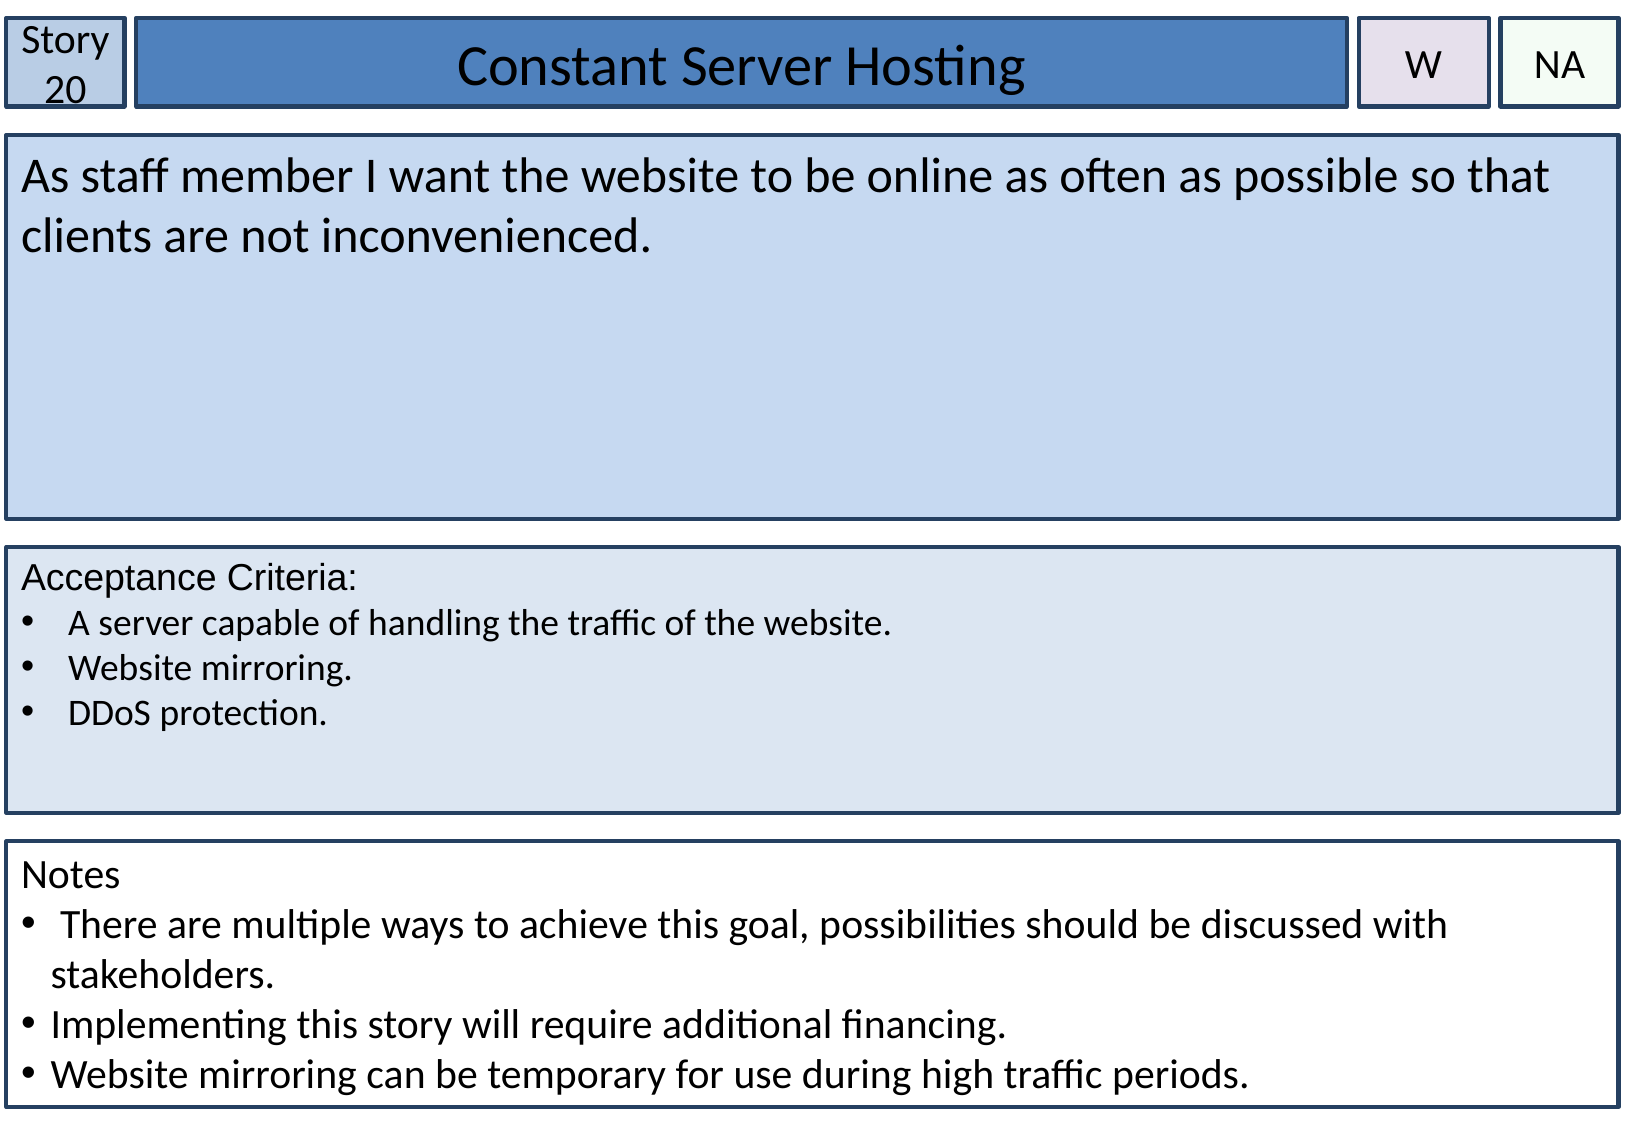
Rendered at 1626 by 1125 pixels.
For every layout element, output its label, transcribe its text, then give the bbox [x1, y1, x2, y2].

text_box Constant Server Hosting [134, 16, 1349, 109]
text_box W [1357, 16, 1491, 109]
text_box NA [1498, 16, 1621, 109]
text_box Acceptance Criteria: A server capable of handling the traffic of the website. Website mirroring. DDoS protection. [4, 545, 1621, 815]
text_box As staff member I want the website to be online as often as possible so that clients are not inconvenienced. [4, 133, 1621, 521]
text_box Story 20 [4, 16, 127, 109]
text_box Notes There are multiple ways to achieve this goal, possibilities should be discussed with stakeholders. Implementing this story will require additional financing. Website mirroring can be temporary for use during high traffic periods. [4, 839, 1621, 1109]
